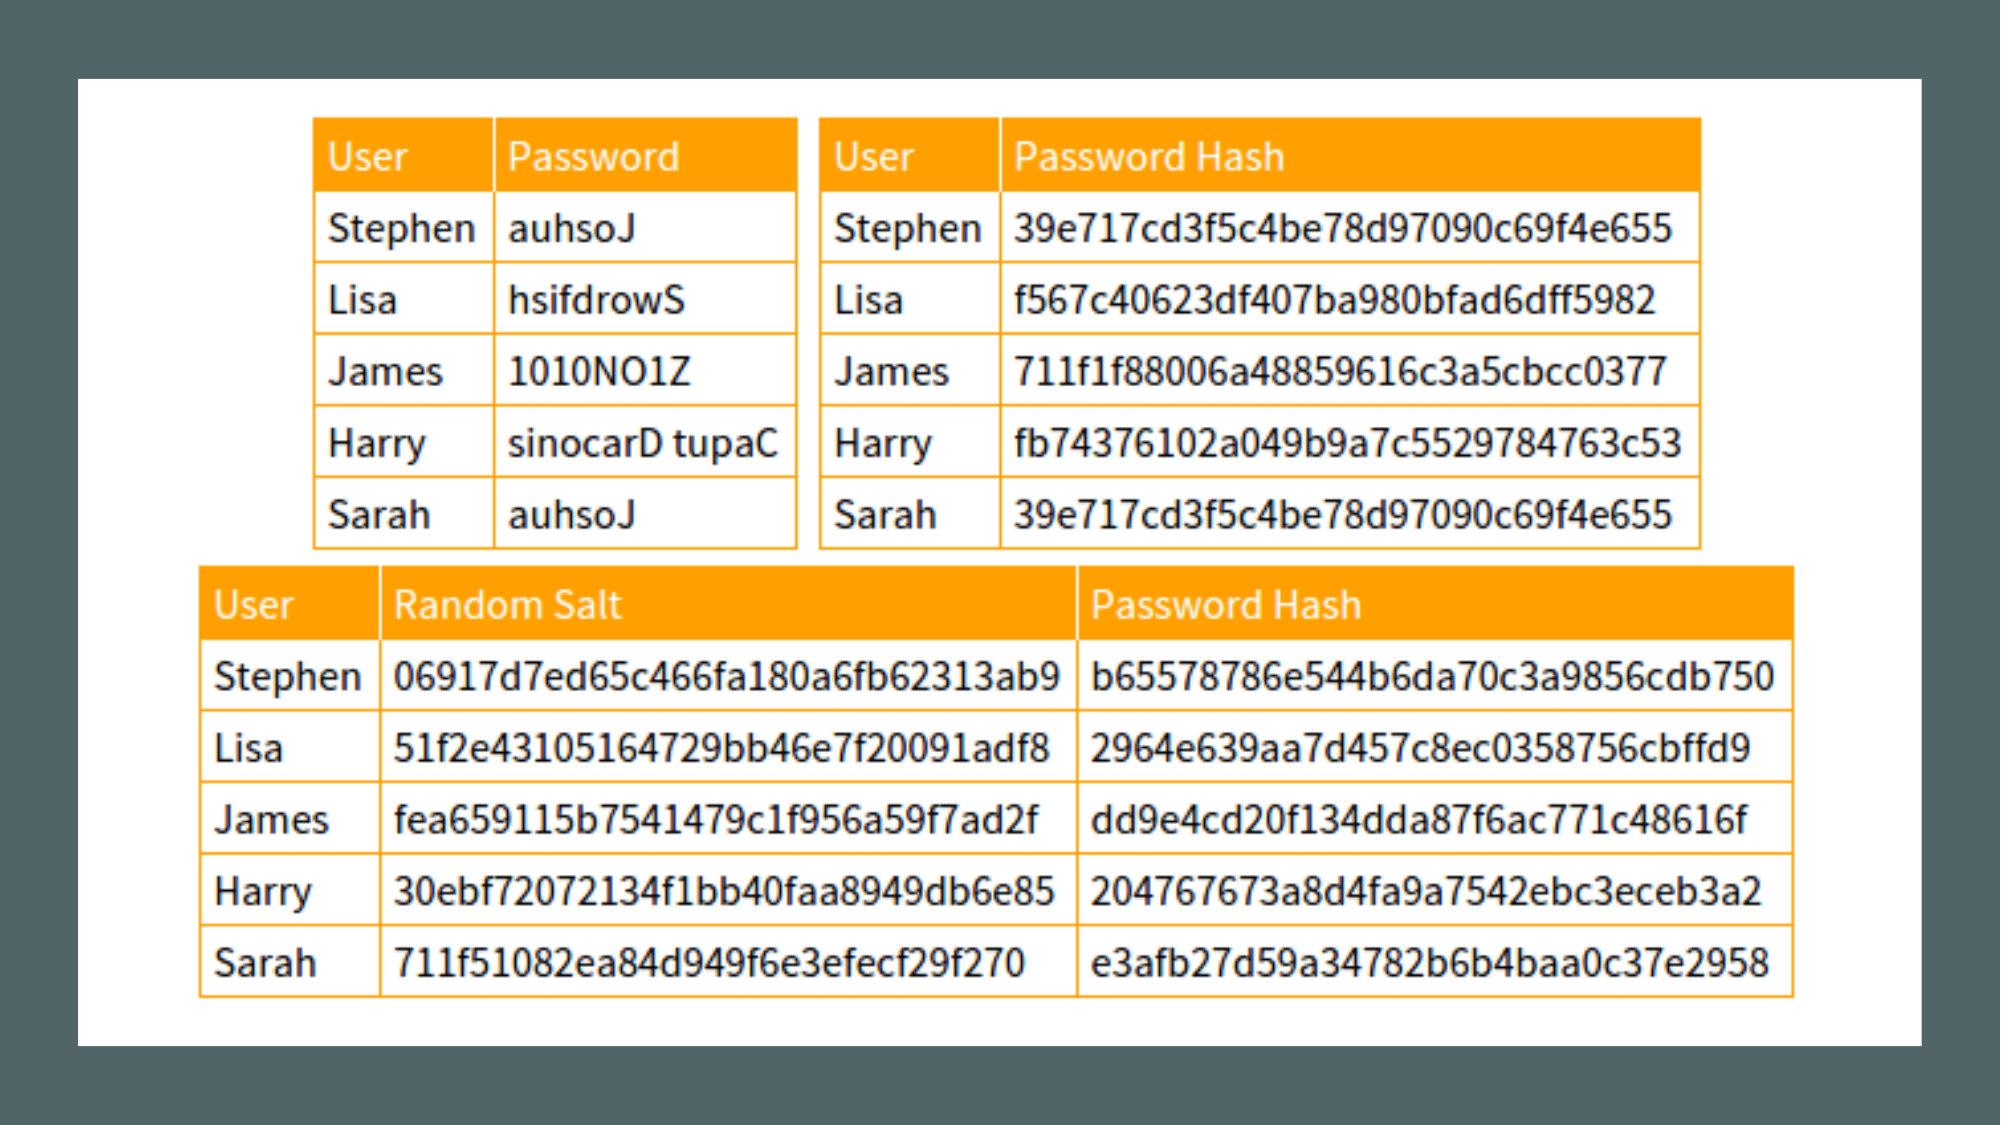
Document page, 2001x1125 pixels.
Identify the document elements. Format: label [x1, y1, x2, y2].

text_box [0, 0, 2000, 1125]
picture [189, 105, 1811, 1020]
text_box [77, 78, 1923, 1047]
